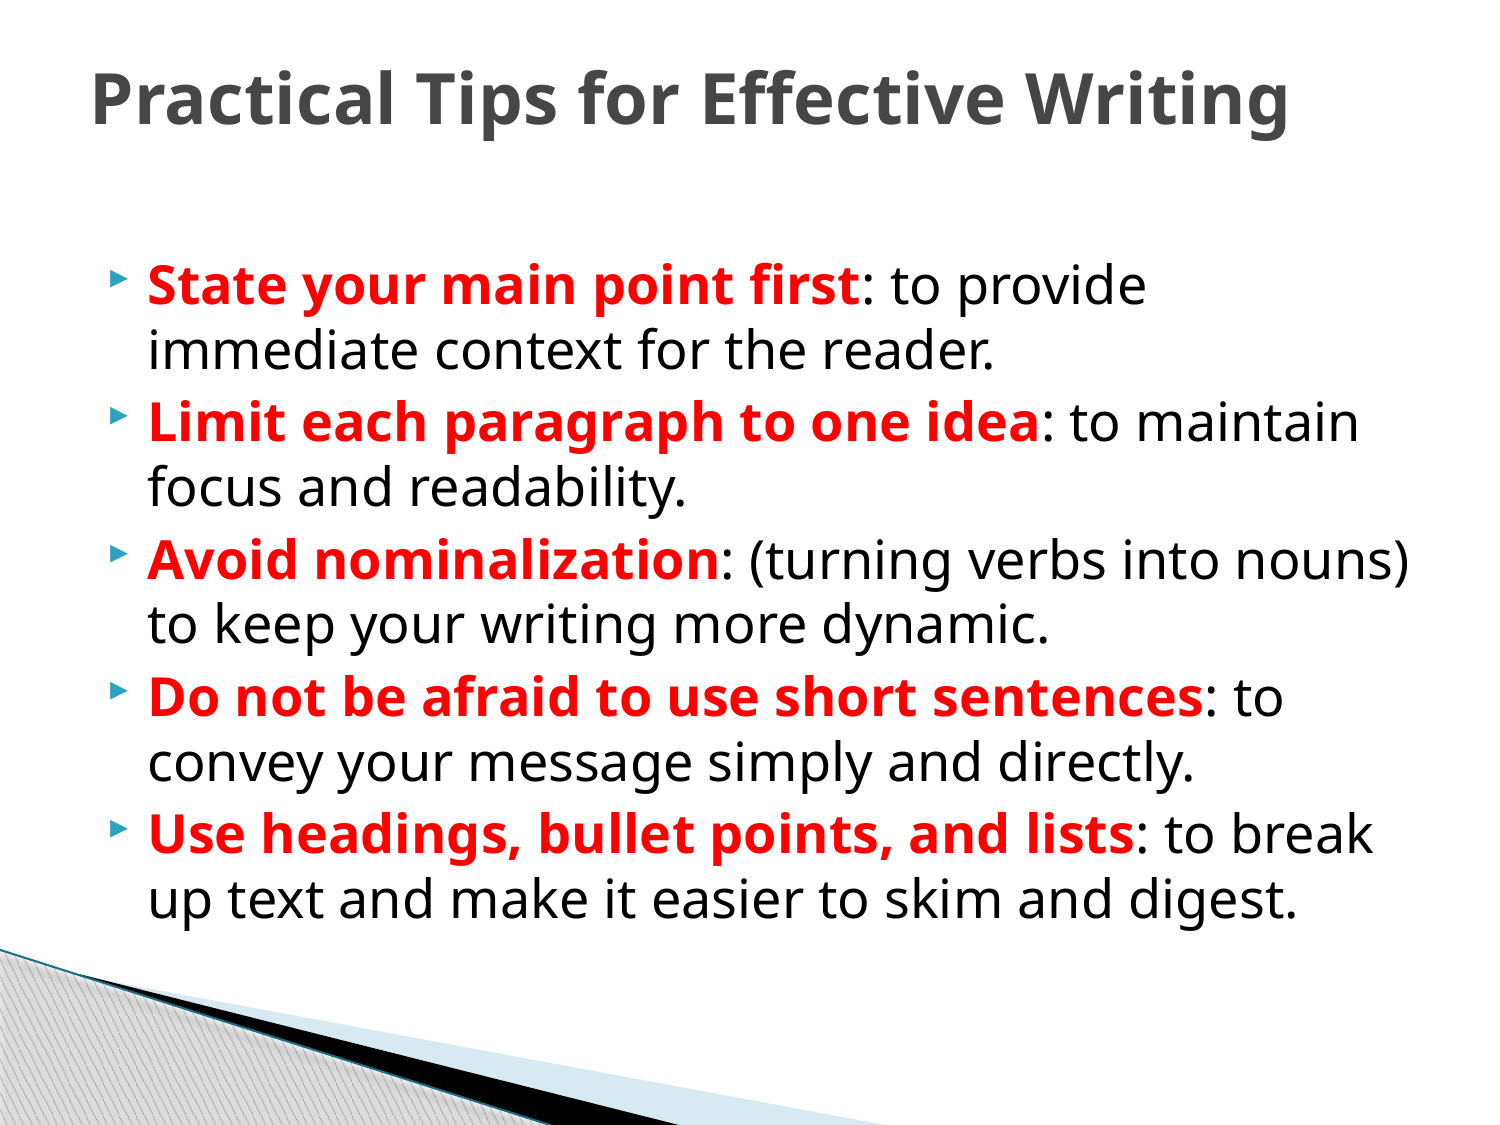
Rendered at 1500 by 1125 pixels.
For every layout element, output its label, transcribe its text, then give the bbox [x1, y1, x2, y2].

title Practical Tips for Effective Writing [75, 45, 1425, 233]
list State your main point first: to provide immediate context for the reader. Limit each paragraph to one idea: to maintain focus and readability. Avoid nominalization: (turning verbs into nouns) to keep your writing more dynamic. Do not be afraid to use short sentences: to convey your message simply and directly. Use headings, bullet points, and lists: to break up text and make it easier to skim and digest. [75, 243, 1425, 986]
